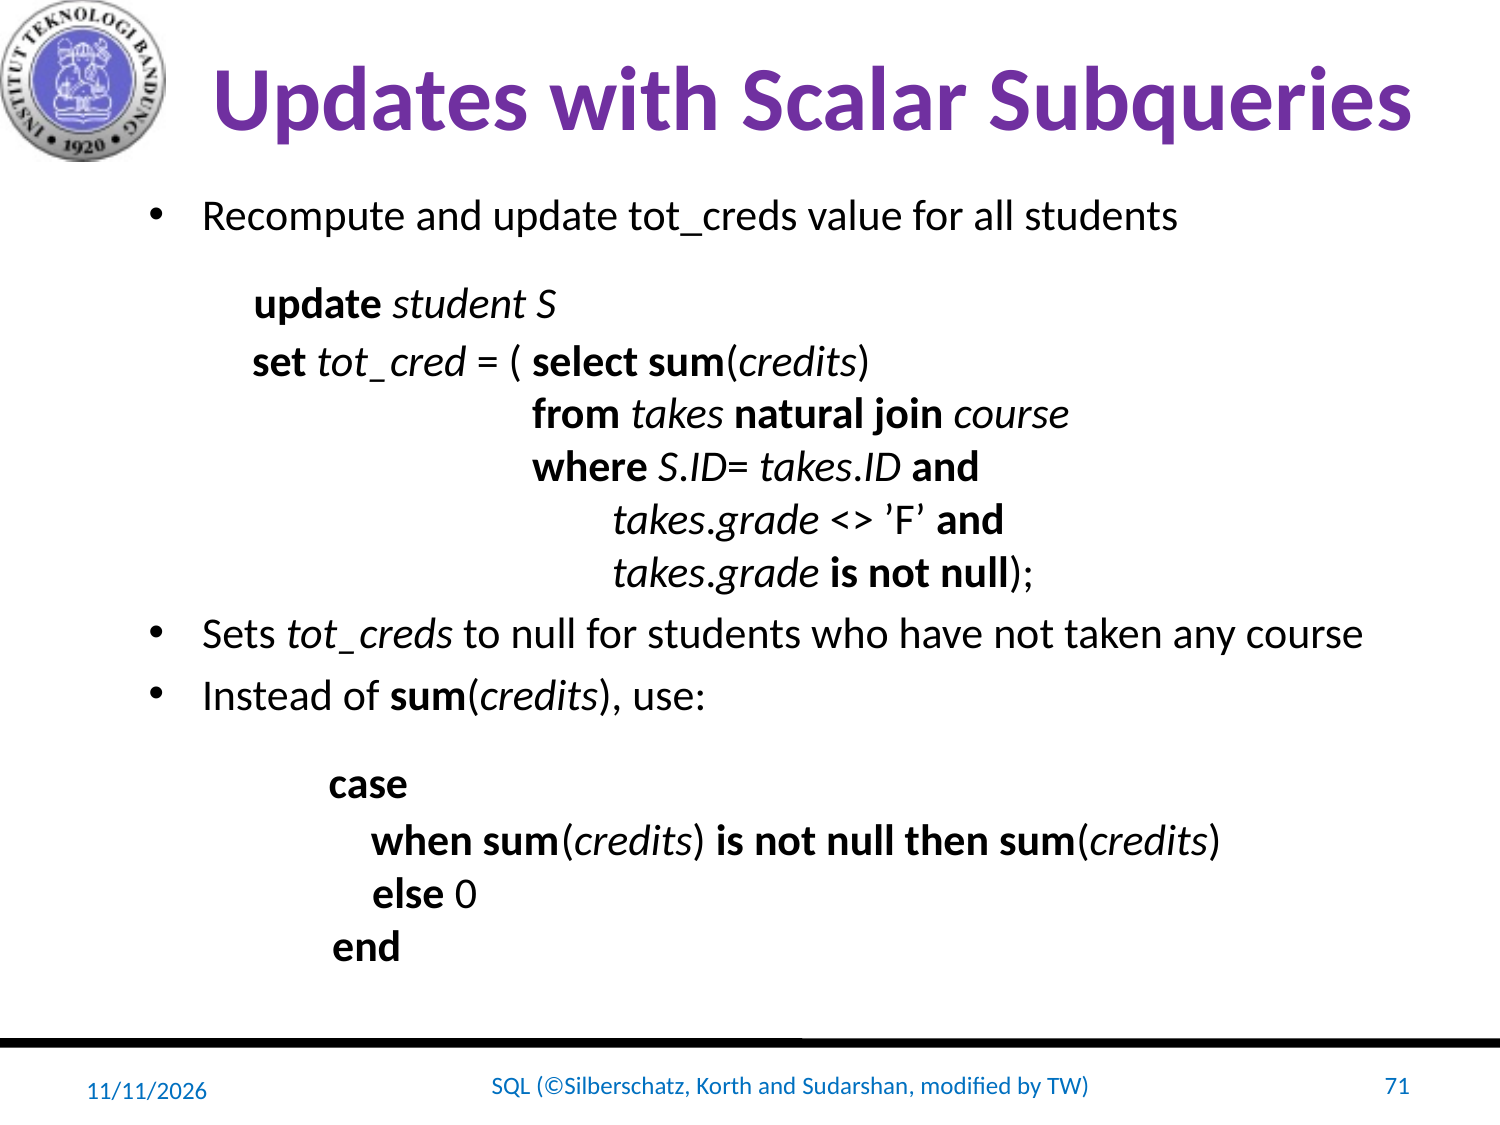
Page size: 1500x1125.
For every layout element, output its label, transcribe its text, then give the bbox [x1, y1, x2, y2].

footer SQL (©Silberschatz, Korth and Sudarshan, modified by TW) [246, 1054, 1336, 1115]
list Recompute and update tot_creds value for all students update student S set tot_cred = ( select sum(credits) from takes natural join course where S.ID= takes.ID and takes.grade <> ’F’ and takes.grade is not null); Sets tot_creds to null for students who have not taken any course Instead of sum(credits), use: case when sum(credits) is not null then sum(credits) else 0 end [133, 179, 1450, 984]
slide_number 71 [1359, 1054, 1425, 1115]
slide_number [58, 1054, 223, 1125]
picture [0, 0, 138, 162]
title Updates with Scalar Subqueries [138, 0, 1489, 188]
